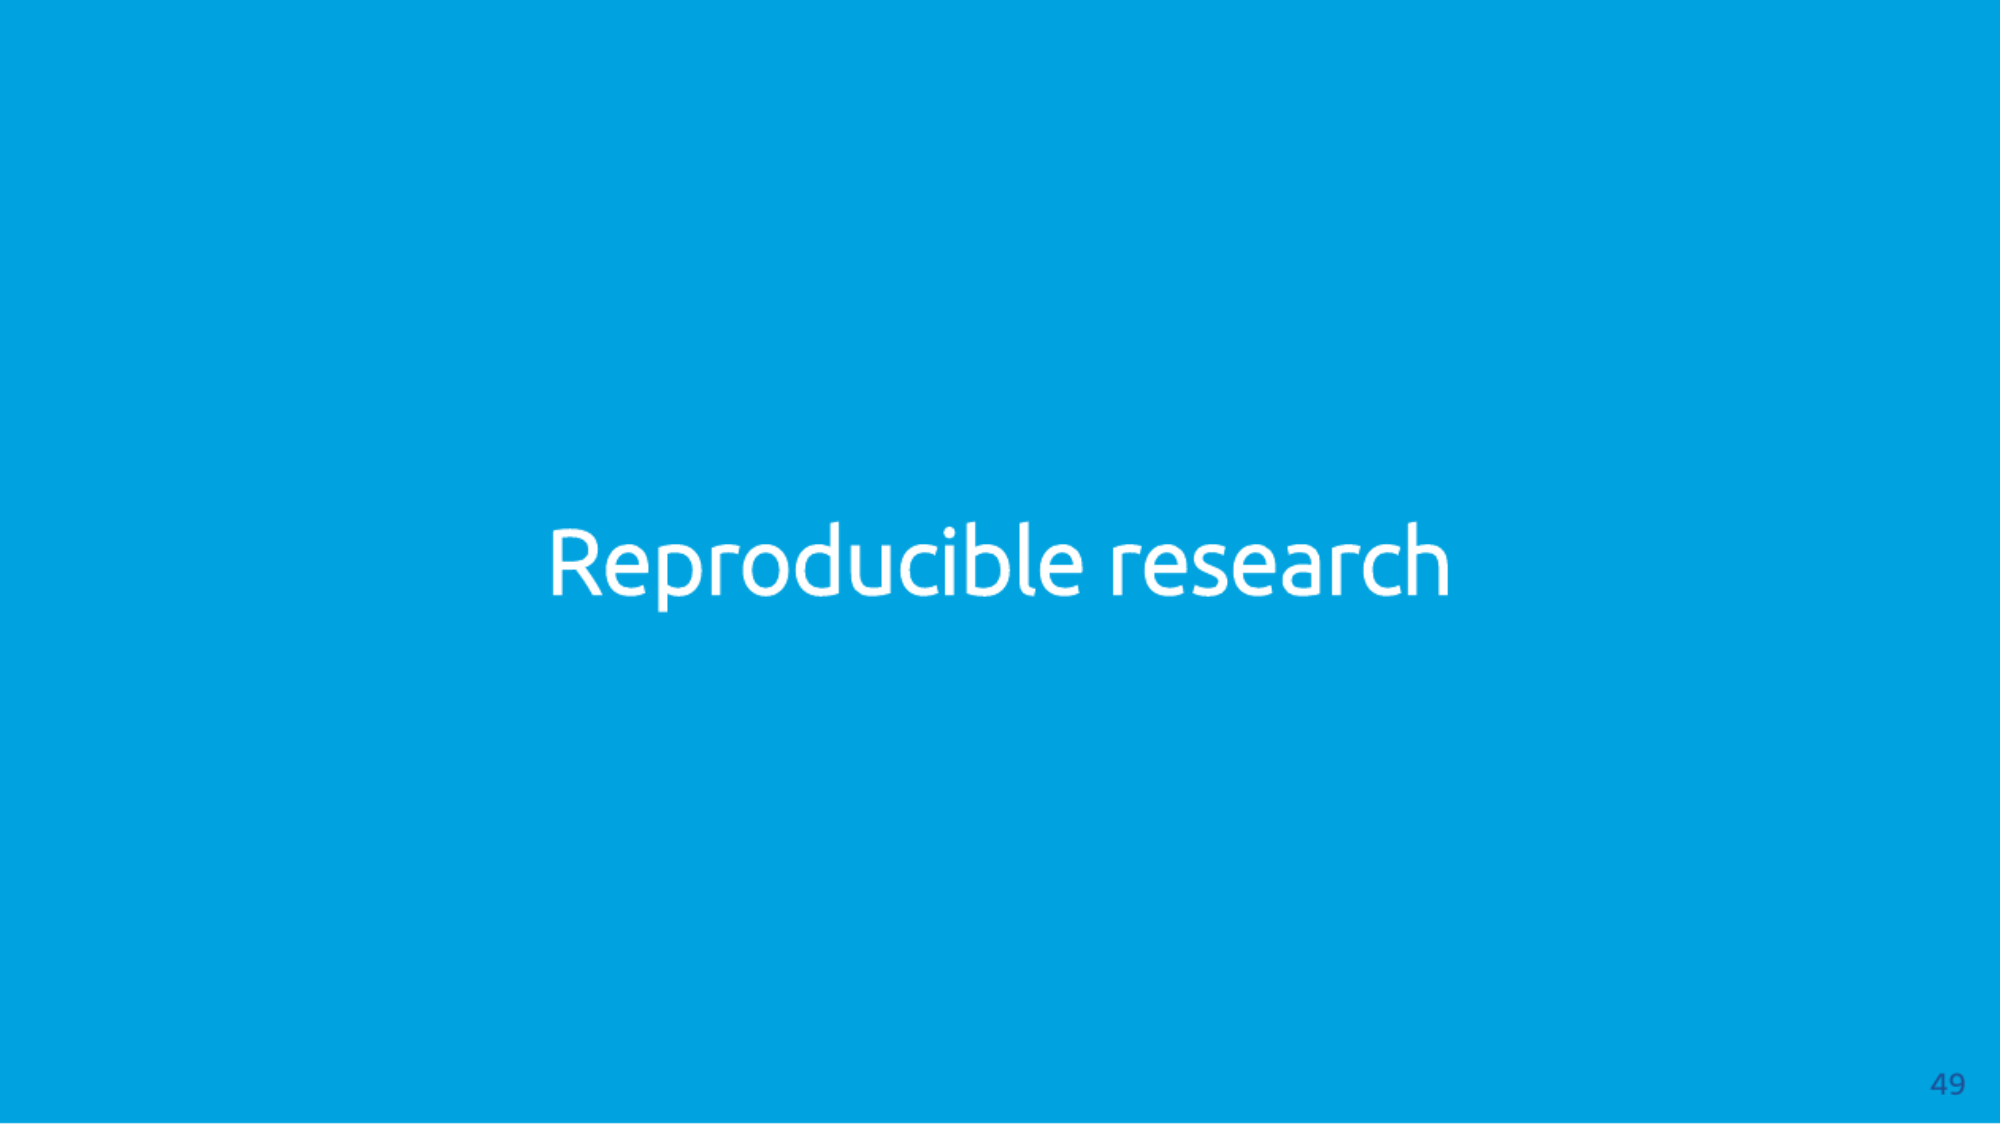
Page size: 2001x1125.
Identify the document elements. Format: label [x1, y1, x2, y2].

list [0, 0, 2000, 1125]
